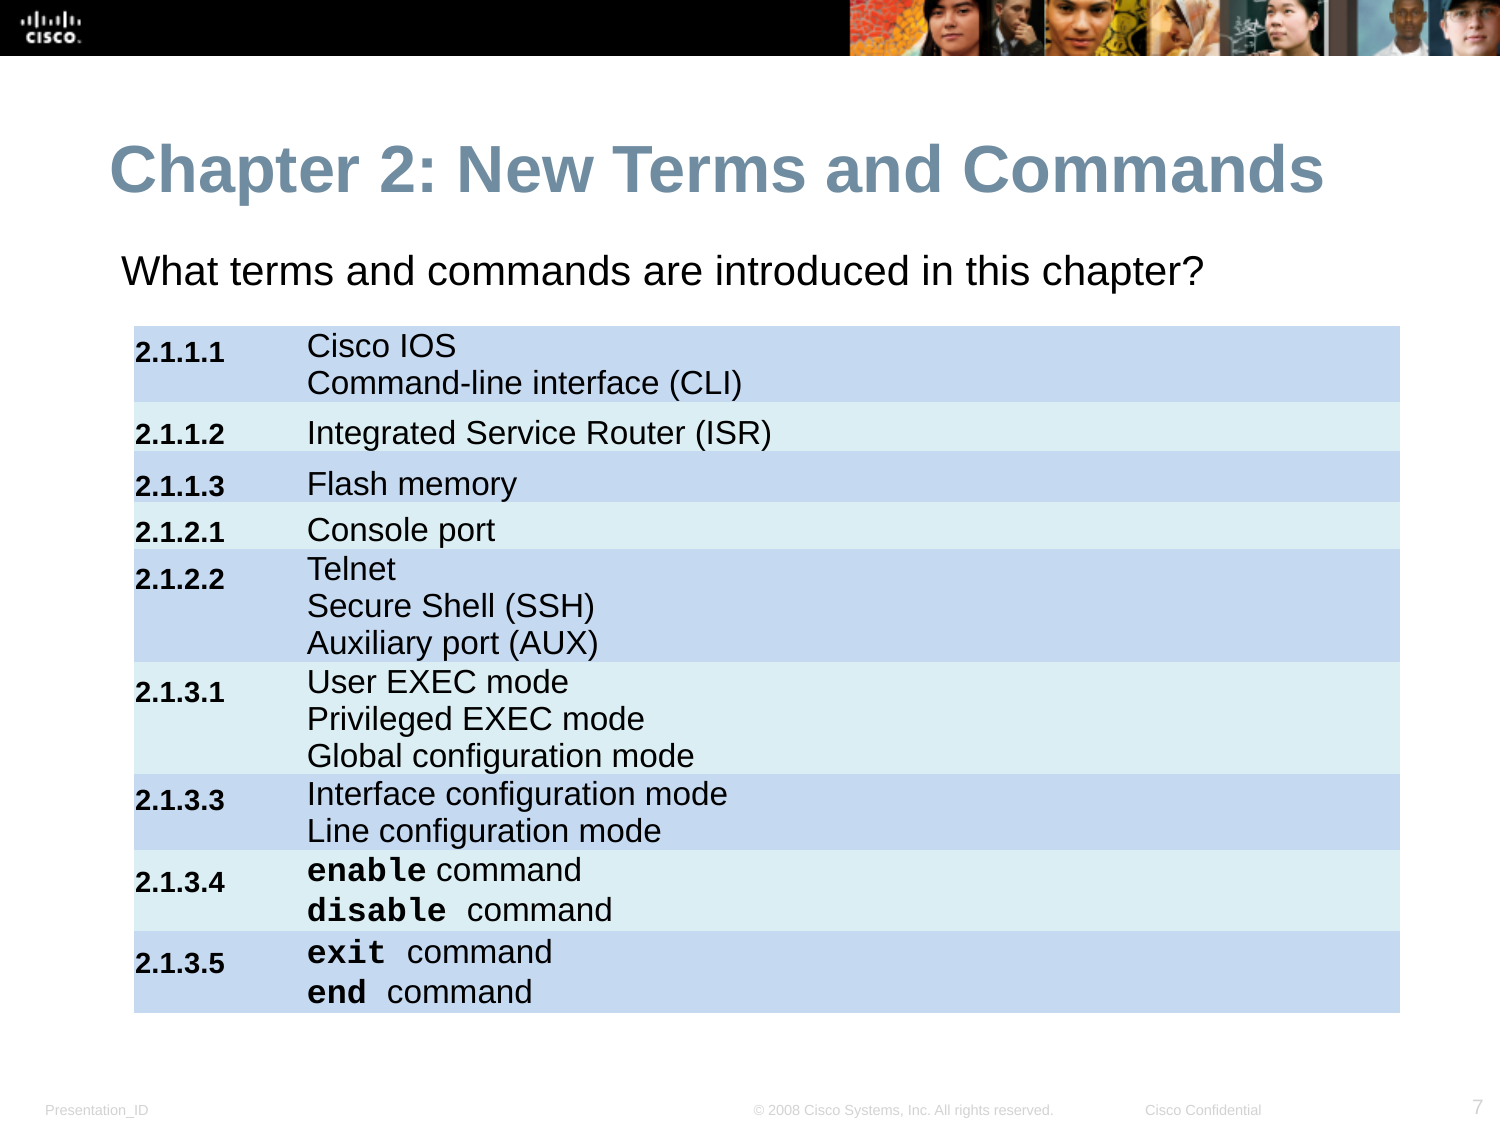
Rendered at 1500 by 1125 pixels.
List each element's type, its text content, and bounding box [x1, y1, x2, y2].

picture [0, 0, 1500, 56]
table_header 2.1.1.1 [134, 326, 305, 402]
title Chapter 2: New Terms and Commands [95, 76, 1432, 214]
table_cell 2.1.3.3 [134, 774, 305, 850]
table_cell enable command disable command [305, 850, 1400, 931]
table_cell Interface configuration mode Line configuration mode [305, 774, 1400, 850]
list What terms and commands are introduced in this chapter? [107, 240, 1411, 322]
table_cell 2.1.2.2 [134, 549, 305, 662]
table_cell Console port [305, 502, 1400, 549]
table_cell Integrated Service Router (ISR) [305, 402, 1400, 451]
table_cell Telnet Secure Shell (SSH) Auxiliary port (AUX) [305, 549, 1400, 662]
table_cell 2.1.2.1 [134, 502, 305, 549]
table_cell 2.1.3.5 [134, 931, 305, 1013]
table_cell 2.1.1.2 [134, 402, 305, 451]
table_cell User EXEC mode Privileged EXEC mode Global configuration mode [305, 662, 1400, 774]
table_cell 2.1.3.1 [134, 662, 305, 774]
table_header Cisco IOS Command-line interface (CLI) [305, 326, 1400, 402]
table_cell 2.1.1.3 [134, 451, 305, 502]
table_cell exit command end command [305, 931, 1400, 1013]
table_cell 2.1.3.4 [134, 850, 305, 931]
table_cell Flash memory [305, 451, 1400, 502]
